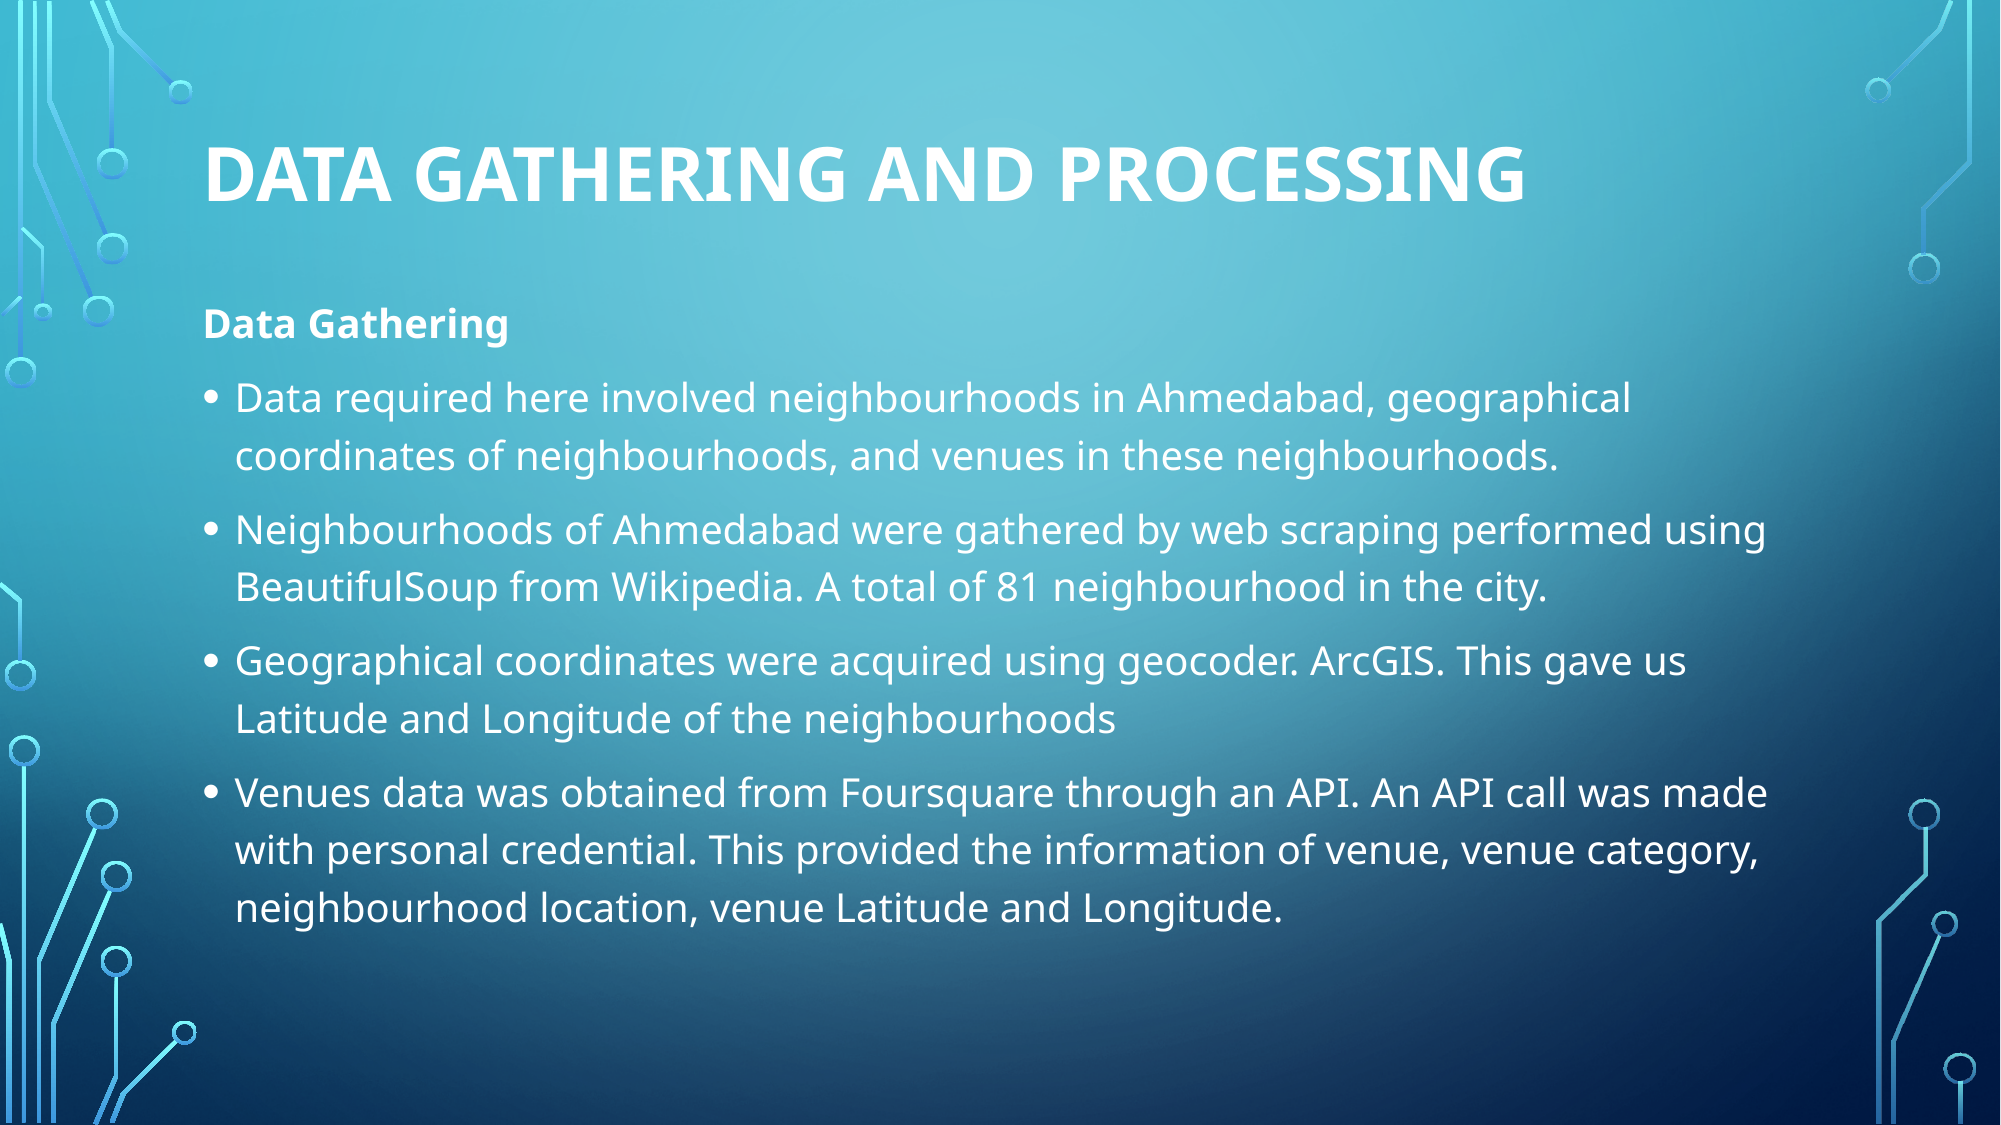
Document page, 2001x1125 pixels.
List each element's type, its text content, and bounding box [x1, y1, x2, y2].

list Data Gathering Data required here involved neighbourhoods in Ahmedabad, geographical coordinates of neighbourhoods, and venues in these neighbourhoods. Neighbourhoods of Ahmedabad were gathered by web scraping performed using BeautifulSoup from Wikipedia. A total of 81 neighbourhood in the city. Geographical coordinates were acquired using geocoder. ArcGIS. This gave us Latitude and Longitude of the neighbourhoods Venues data was obtained from Foursquare through an API. An API call was made with personal credential. This provided the information of venue, venue category, neighbourhood location, venue Latitude and Longitude. [187, 281, 1813, 950]
title Data Gathering and Processing [187, 101, 1813, 281]
